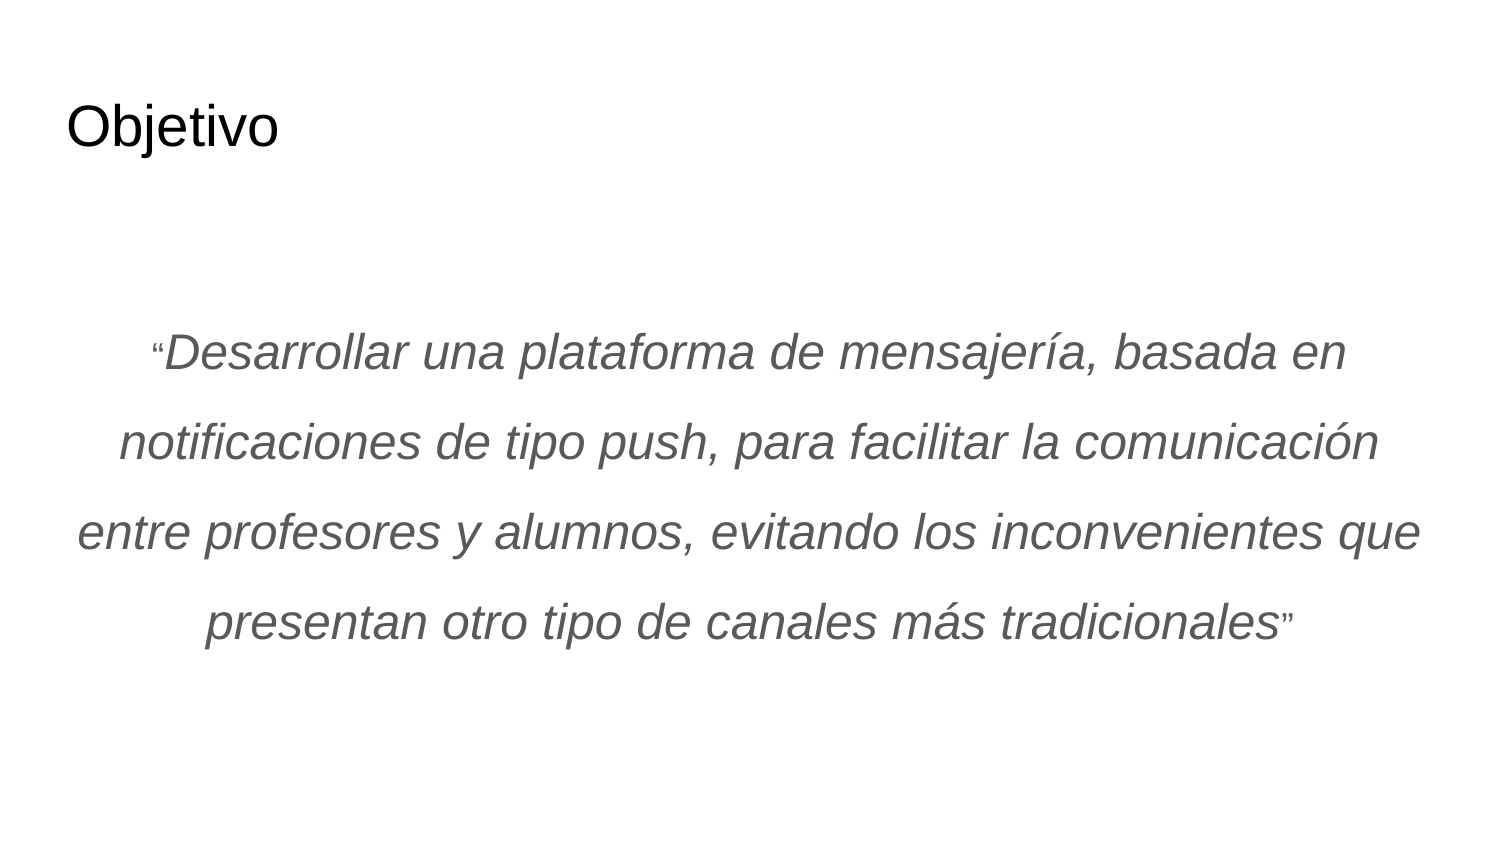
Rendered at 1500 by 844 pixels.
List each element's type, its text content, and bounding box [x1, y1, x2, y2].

title Objetivo [51, 72, 1449, 167]
list “Desarrollar una plataforma de mensajería, basada en notificaciones de tipo push, para facilitar la comunicación entre profesores y alumnos, evitando los inconvenientes que presentan otro tipo de canales más tradicionales” [51, 189, 1449, 750]
